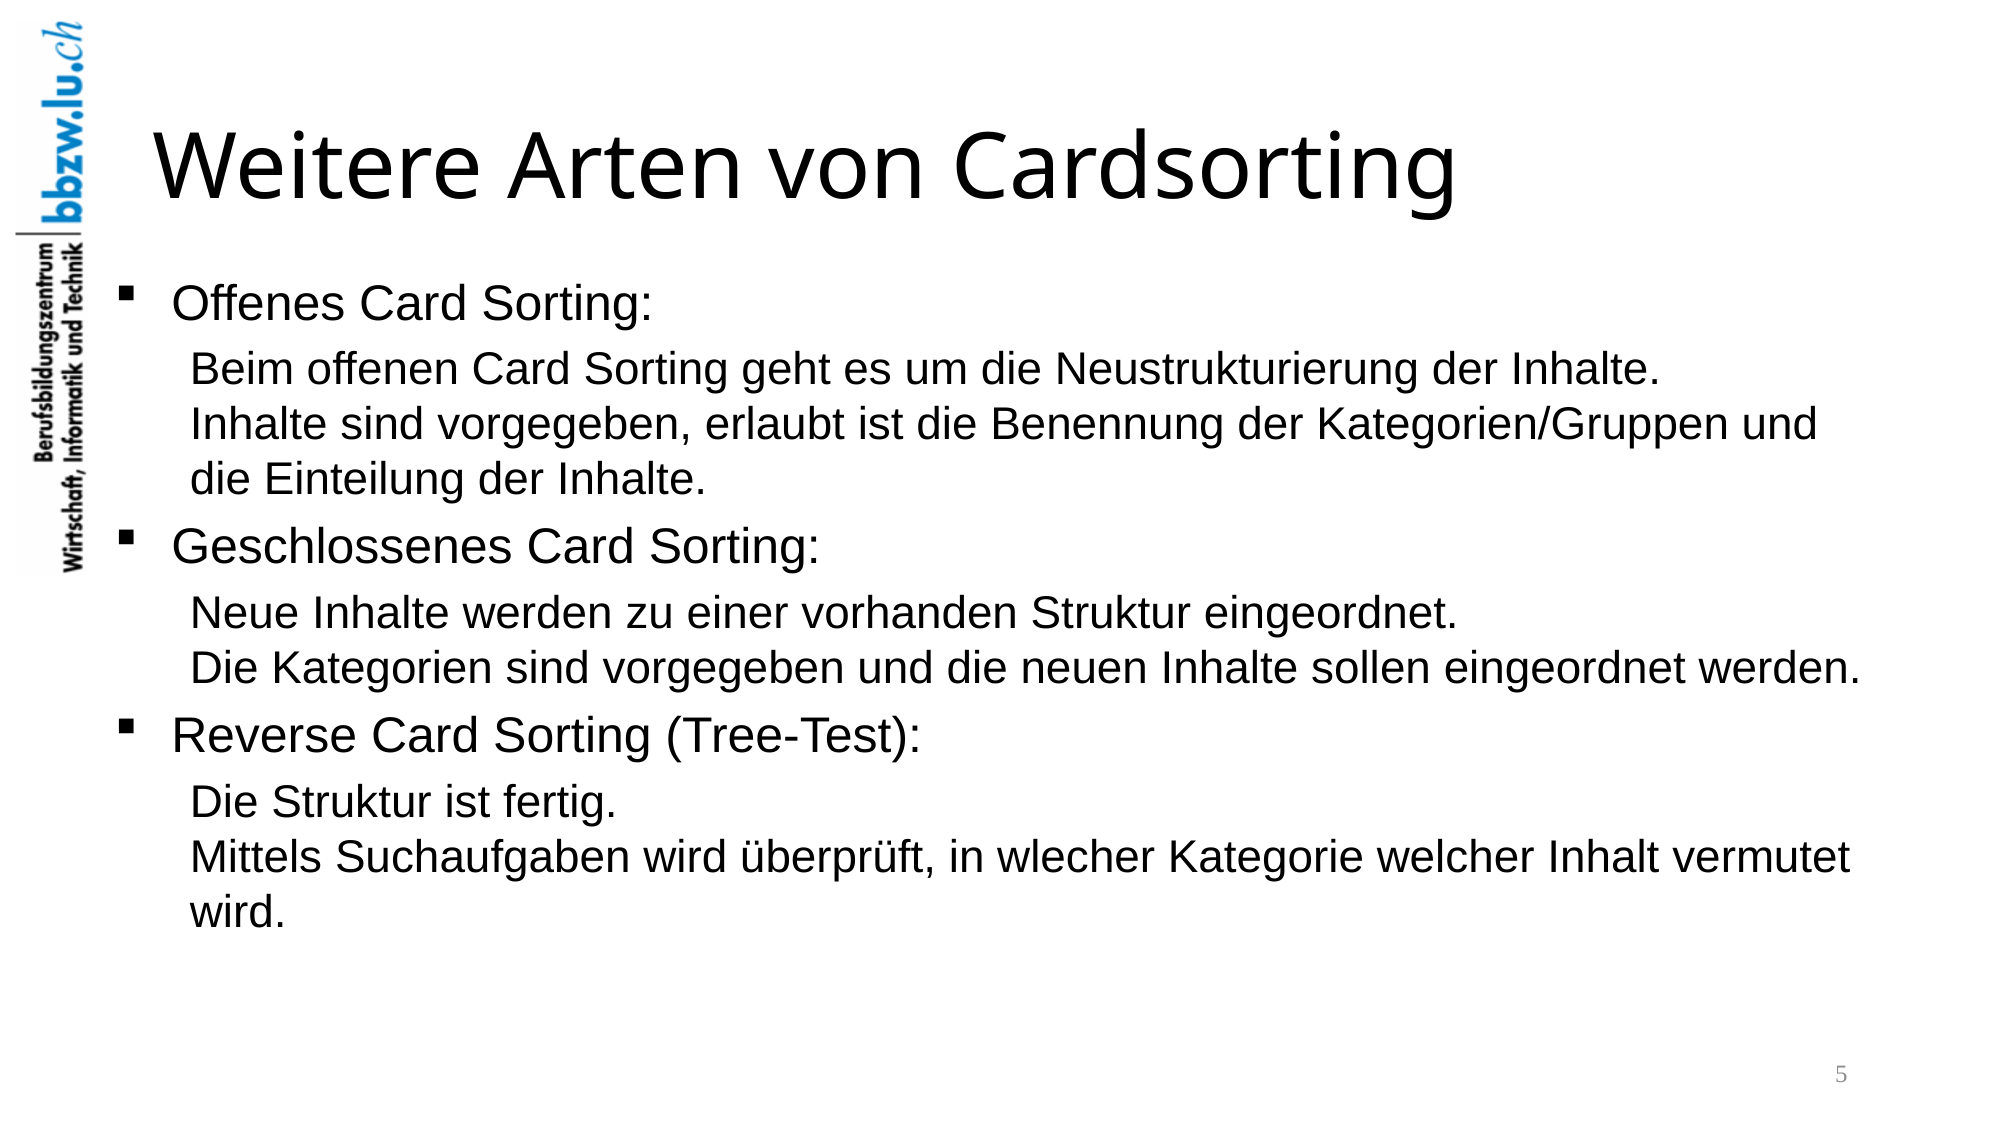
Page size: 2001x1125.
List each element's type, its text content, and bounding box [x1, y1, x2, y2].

title Weitere Arten von Cardsorting [137, 59, 1863, 262]
picture [16, 20, 88, 574]
text_box Offenes Card Sorting: Beim offenen Card Sorting geht es um die Neustrukturierung der Inhalte. Inhalte sind vorgegeben, erlaubt ist die Benennung der Kategorien/Gruppen und die Einteilung der Inhalte. Geschlossenes Card Sorting: Neue Inhalte werden zu einer vorhanden Struktur eingeordnet. Die Kategorien sind vorgegeben und die neuen Inhalte sollen eingeordnet werden. Reverse Card Sorting (Tree-Test): Die Struktur ist fertig. Mittels Suchaufgaben wird überprüft, in wlecher Kategorie welcher Inhalt vermutet wird. [99, 262, 1900, 1005]
slide_number 5 [1412, 1042, 1863, 1103]
